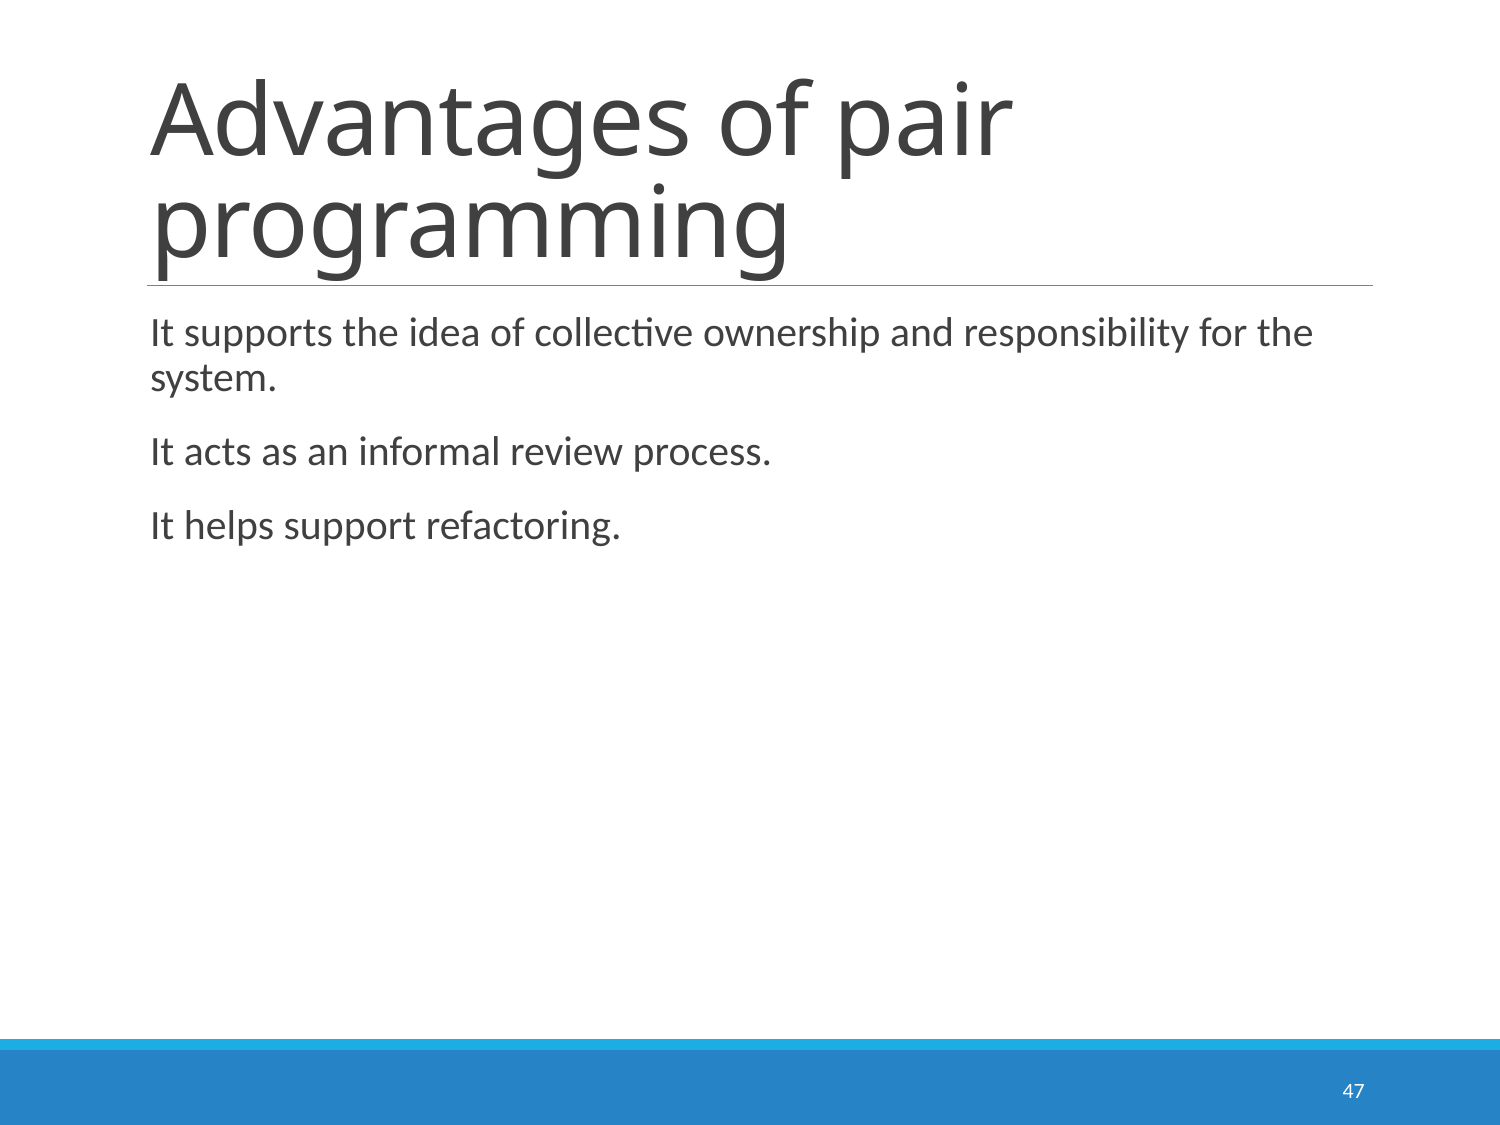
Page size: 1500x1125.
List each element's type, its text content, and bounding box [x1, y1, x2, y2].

title Advantages of pair programming [135, 47, 1373, 285]
list It supports the idea of collective ownership and responsibility for the system. It acts as an informal review process. It helps support refactoring. [135, 302, 1373, 963]
slide_number 47 [1218, 1059, 1380, 1120]
